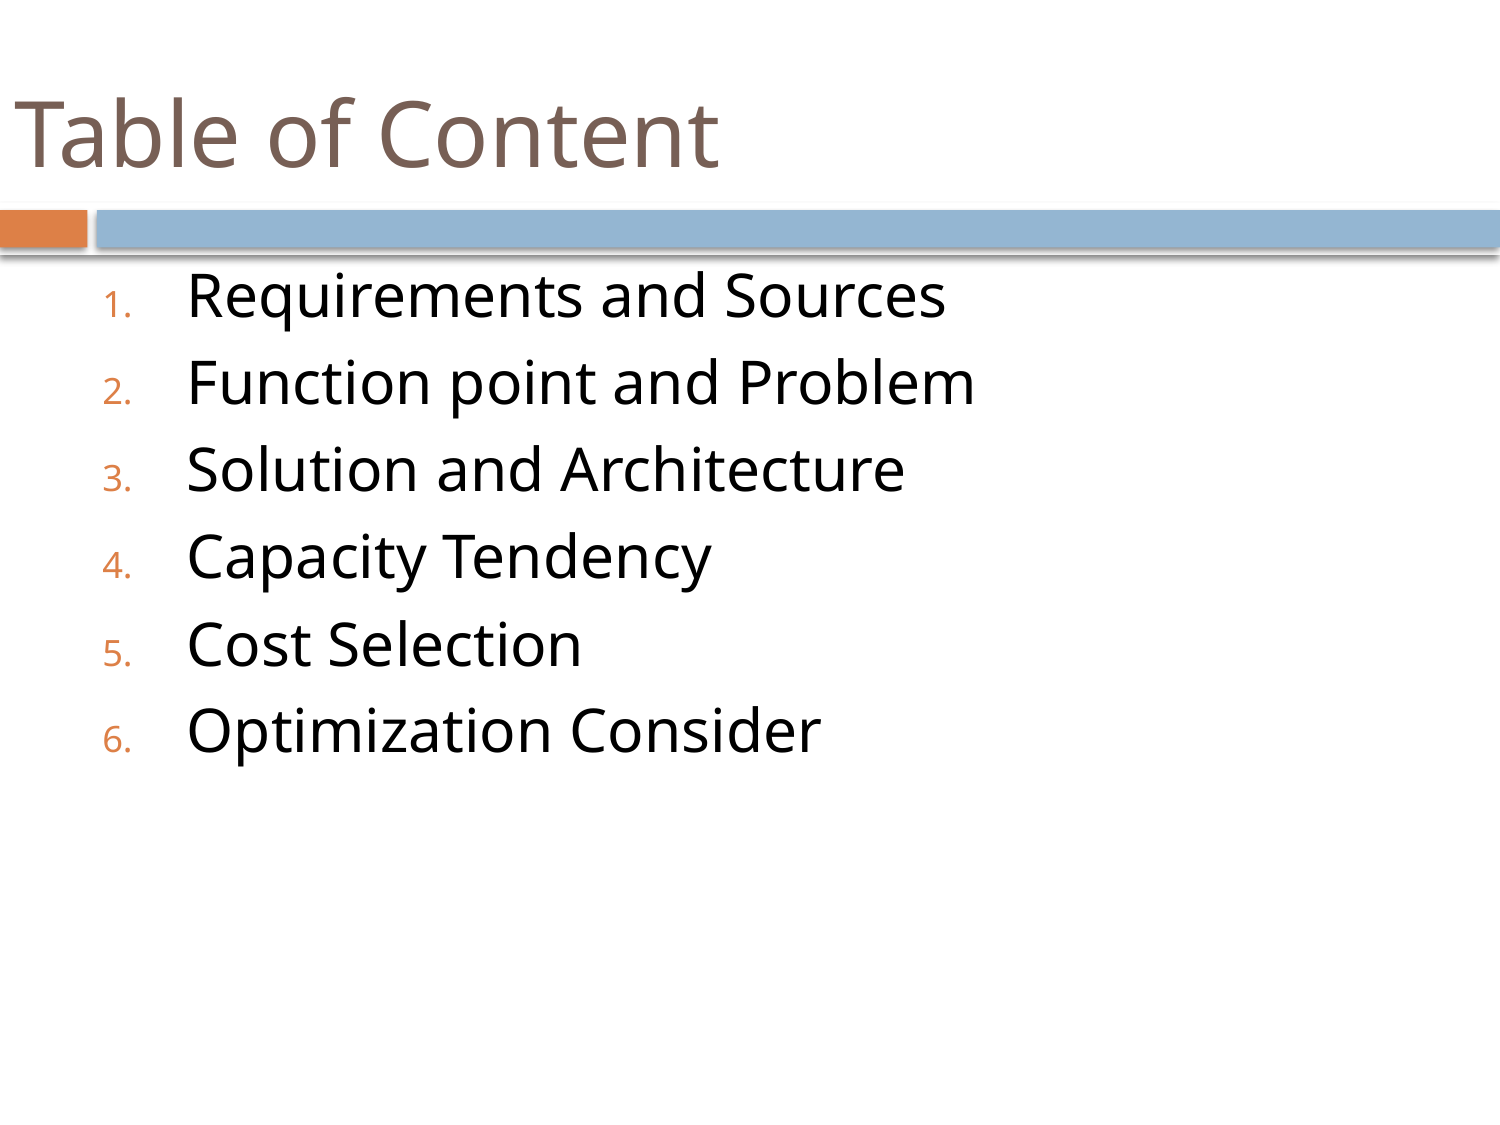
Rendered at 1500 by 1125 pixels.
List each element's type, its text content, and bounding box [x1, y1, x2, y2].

list Requirements and Sources Function point and Problem Solution and Architecture Capacity Tendency Cost Selection Optimization Consider [87, 249, 1425, 988]
title Table of Content [0, 50, 1338, 213]
